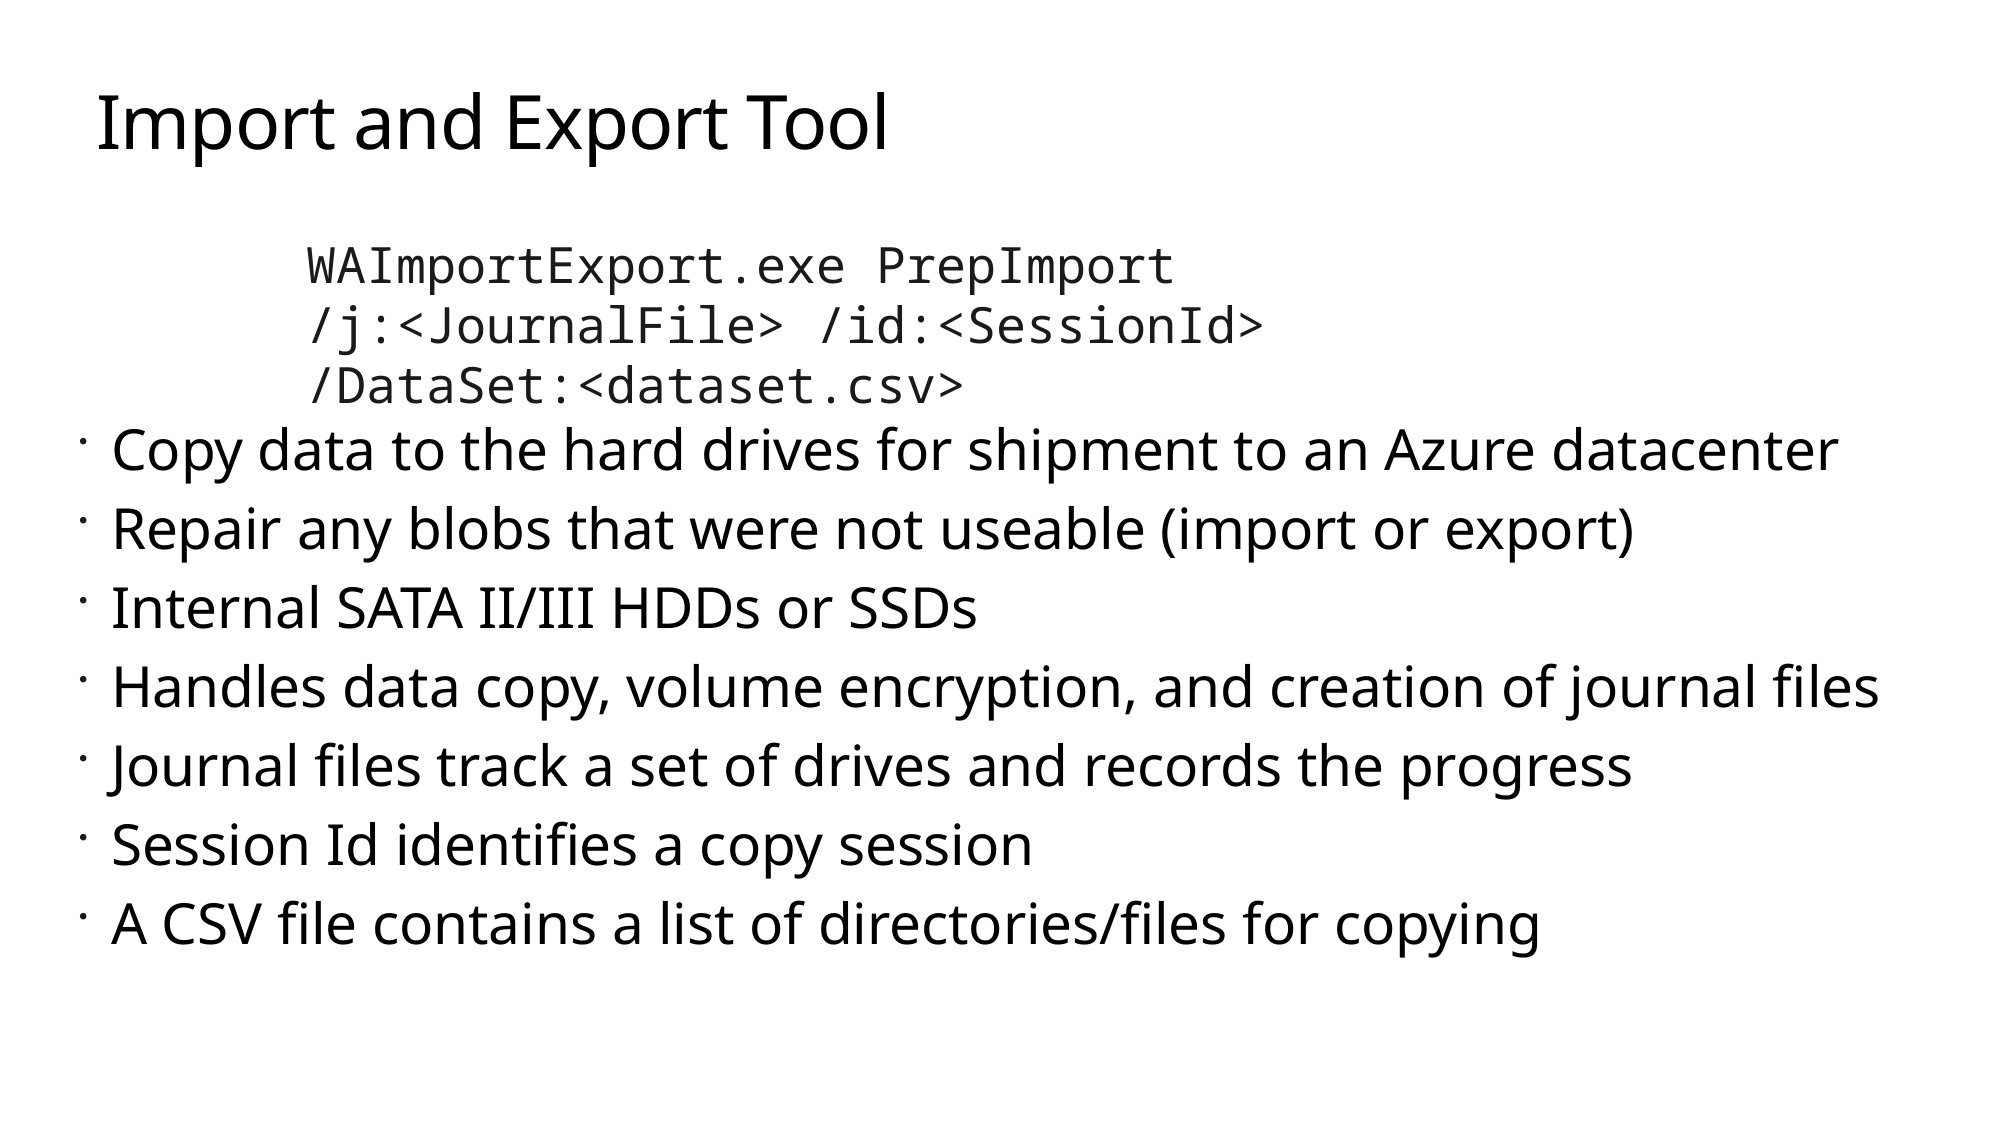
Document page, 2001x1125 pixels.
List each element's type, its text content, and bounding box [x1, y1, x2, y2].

text_box WAImportExport.exe PrepImport /j:<JournalFile> /id:<SessionId> /DataSet:<dataset.csv> [291, 225, 1785, 421]
list Copy data to the hard drives for shipment to an Azure datacenter Repair any blobs that were not useable (import or export) Internal SATA II/III HDDs or SSDs Handles data copy, volume encryption, and creation of journal files Journal files track a set of drives and records the progress Session Id identifies a copy session A CSV file contains a list of directories/files for copying [74, 413, 1883, 994]
title Import and Export Tool [96, 75, 1904, 166]
